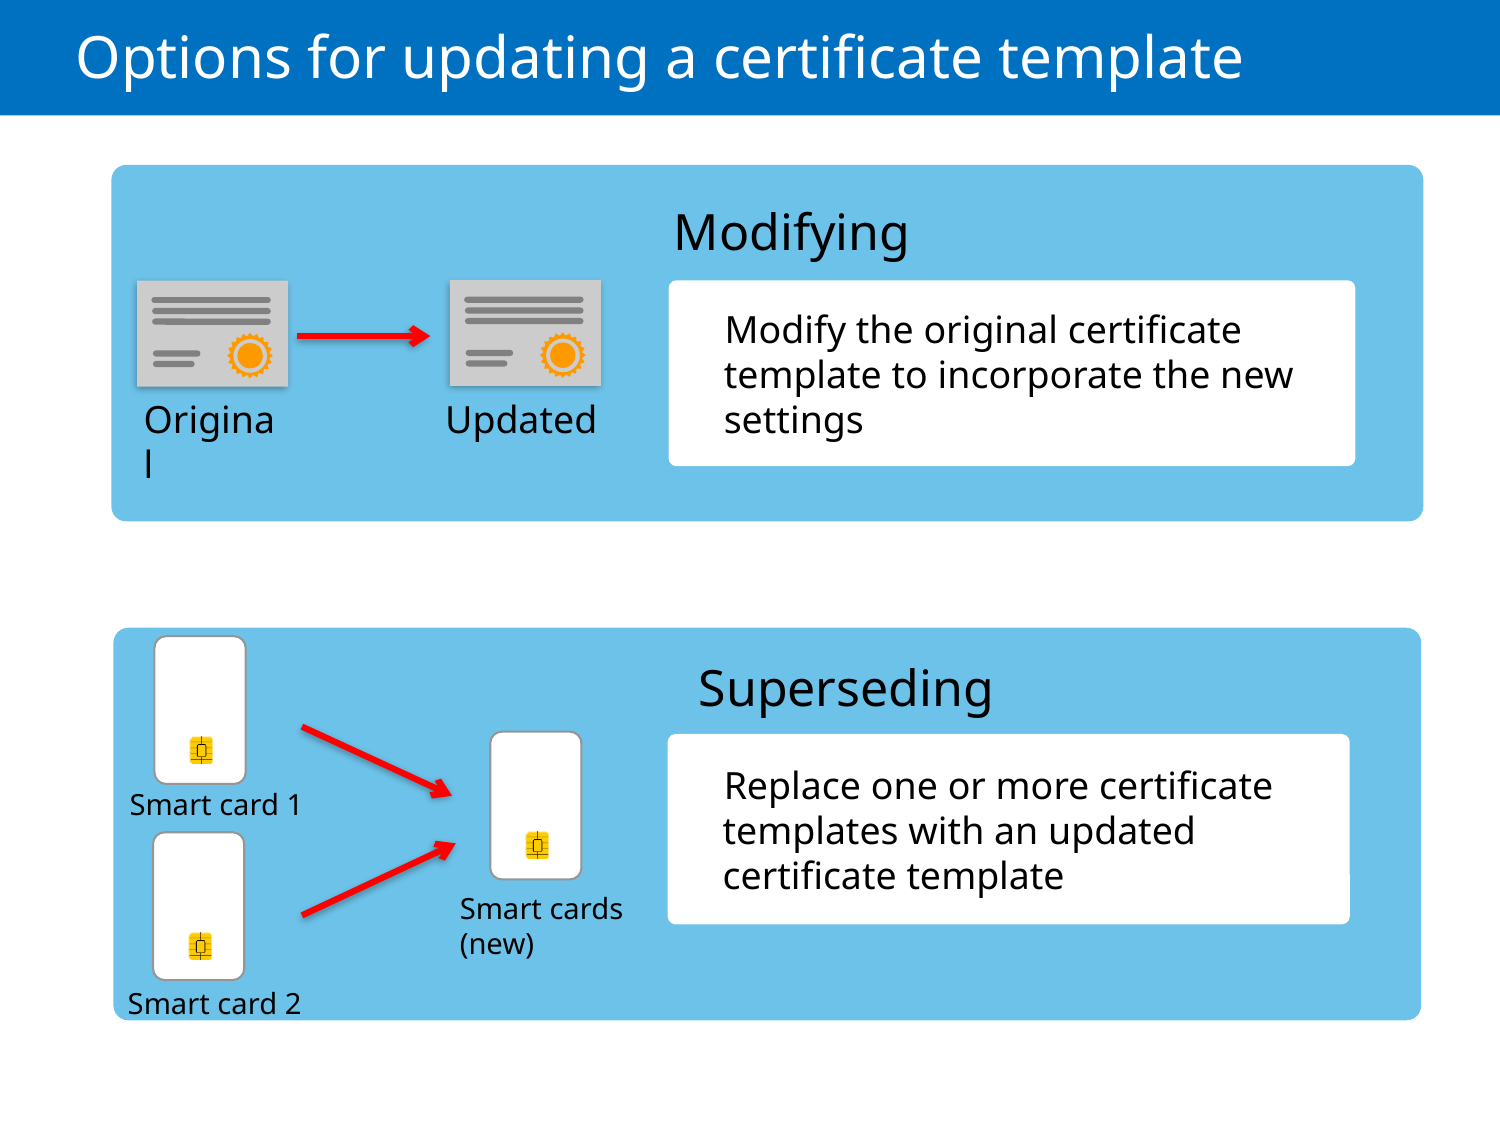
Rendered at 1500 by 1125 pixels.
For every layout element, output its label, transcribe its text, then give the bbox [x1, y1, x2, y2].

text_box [111, 164, 1424, 1029]
title Options for updating a certificate template [75, 0, 1351, 122]
